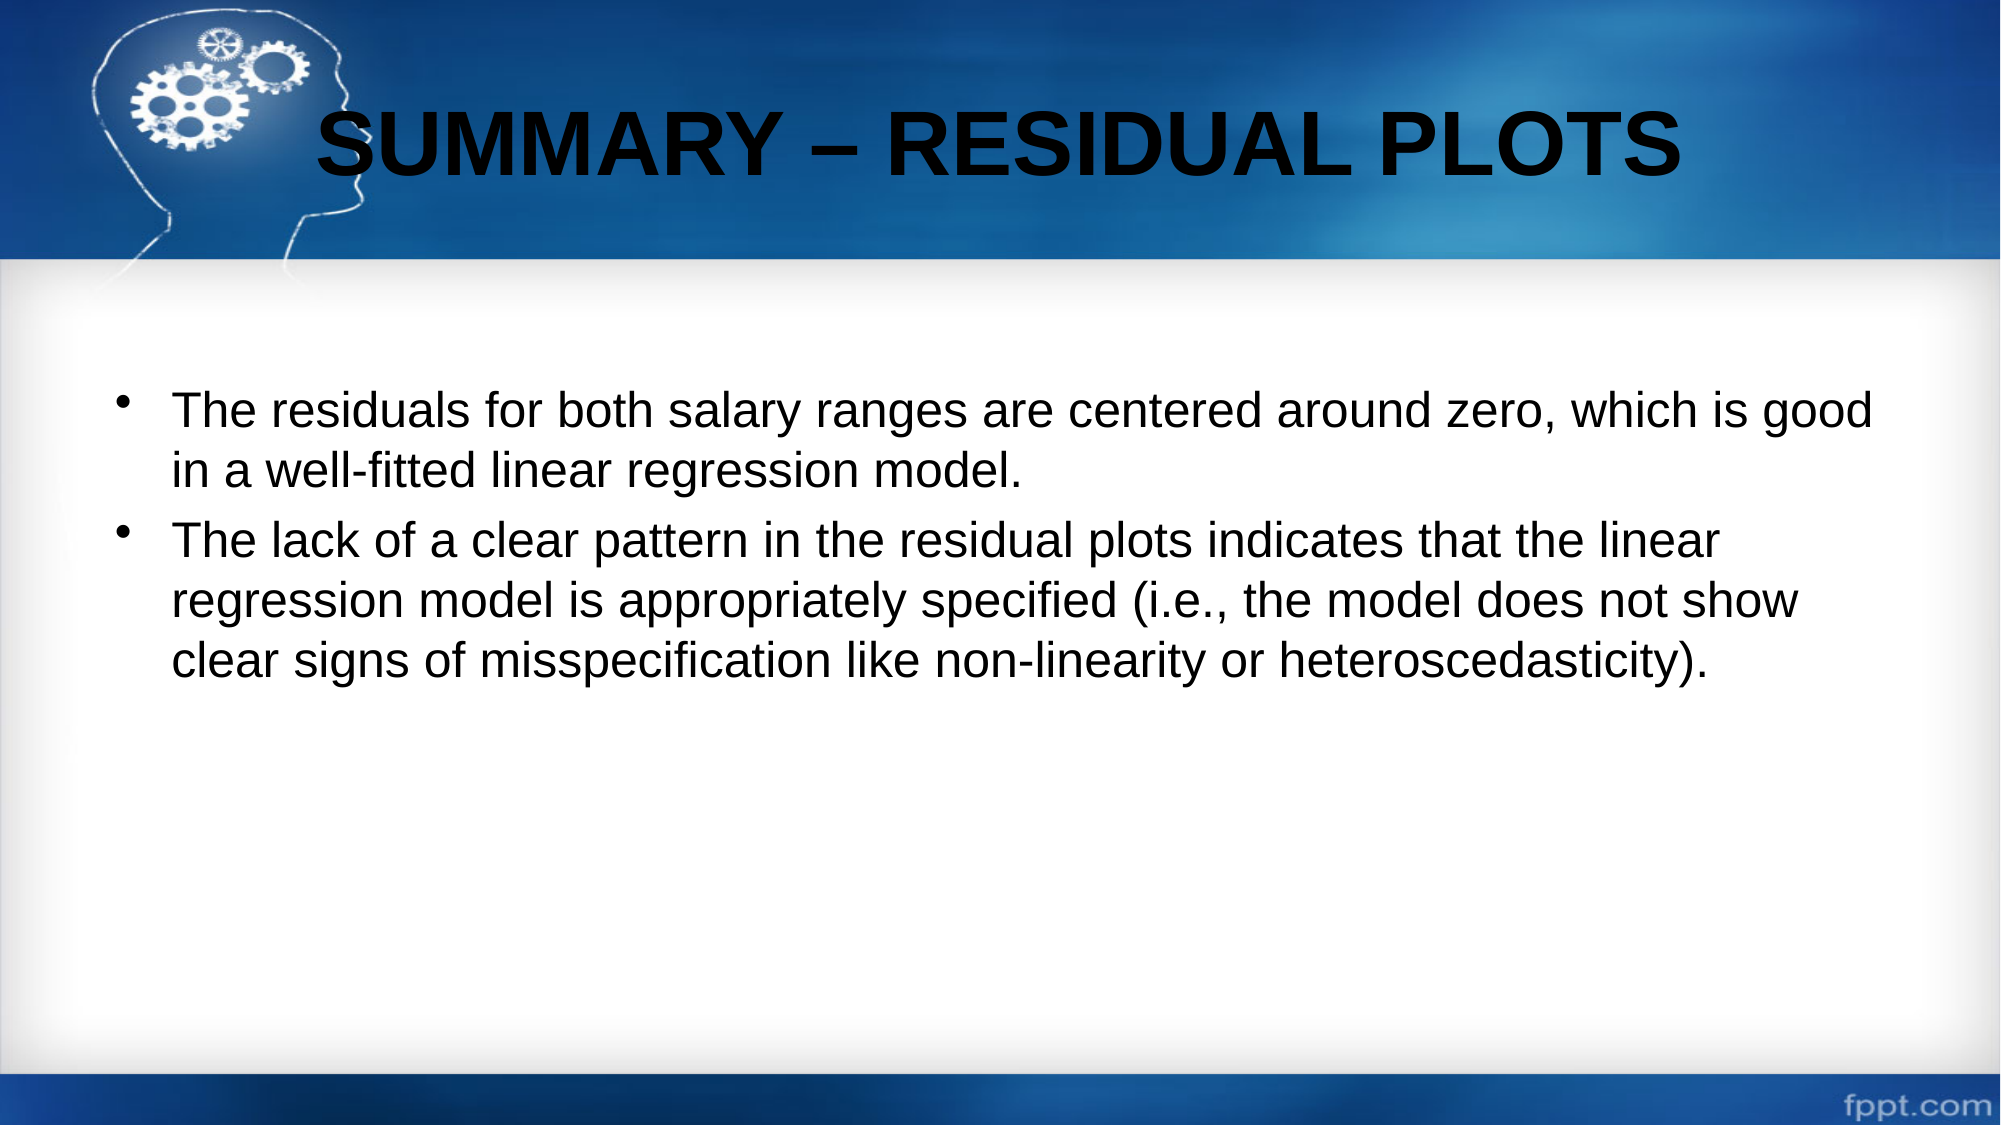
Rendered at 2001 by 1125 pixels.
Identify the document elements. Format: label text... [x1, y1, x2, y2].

picture [0, 0, 2001, 1125]
title SUMMARY – RESIDUAL PLOTS [99, 45, 1900, 233]
list The residuals for both salary ranges are centered around zero, which is good in a well-fitted linear regression model. The lack of a clear pattern in the residual plots indicates that the linear regression model is appropriately specified (i.e., the model does not show clear signs of misspecification like non-linearity or heteroscedasticity). [99, 369, 1900, 1113]
